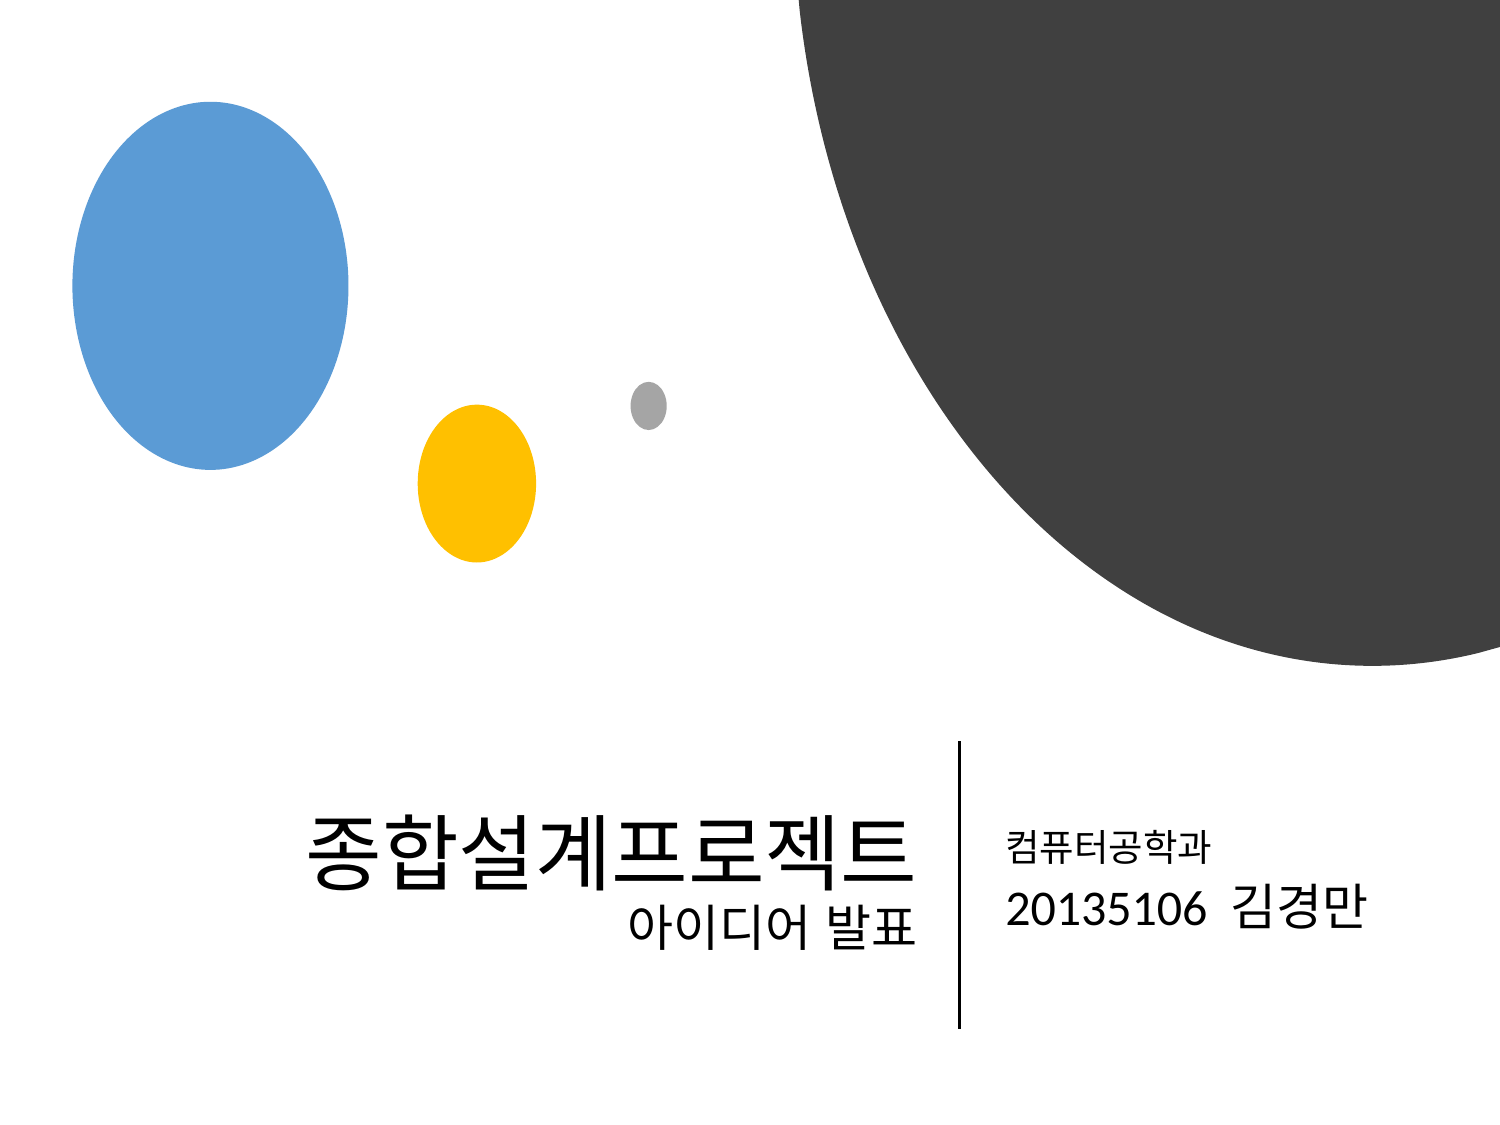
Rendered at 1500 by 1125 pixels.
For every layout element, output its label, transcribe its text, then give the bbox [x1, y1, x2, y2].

text_box [0, 0, 1500, 1125]
title 종합설계프로젝트 아이디어 발표 [79, 742, 933, 1028]
text_box [797, 0, 1500, 667]
text_box [71, 100, 350, 471]
text_box [629, 380, 668, 432]
text_box [416, 403, 538, 564]
subtitle 컴퓨터공학과 20135106 김경만 [990, 742, 1386, 1028]
